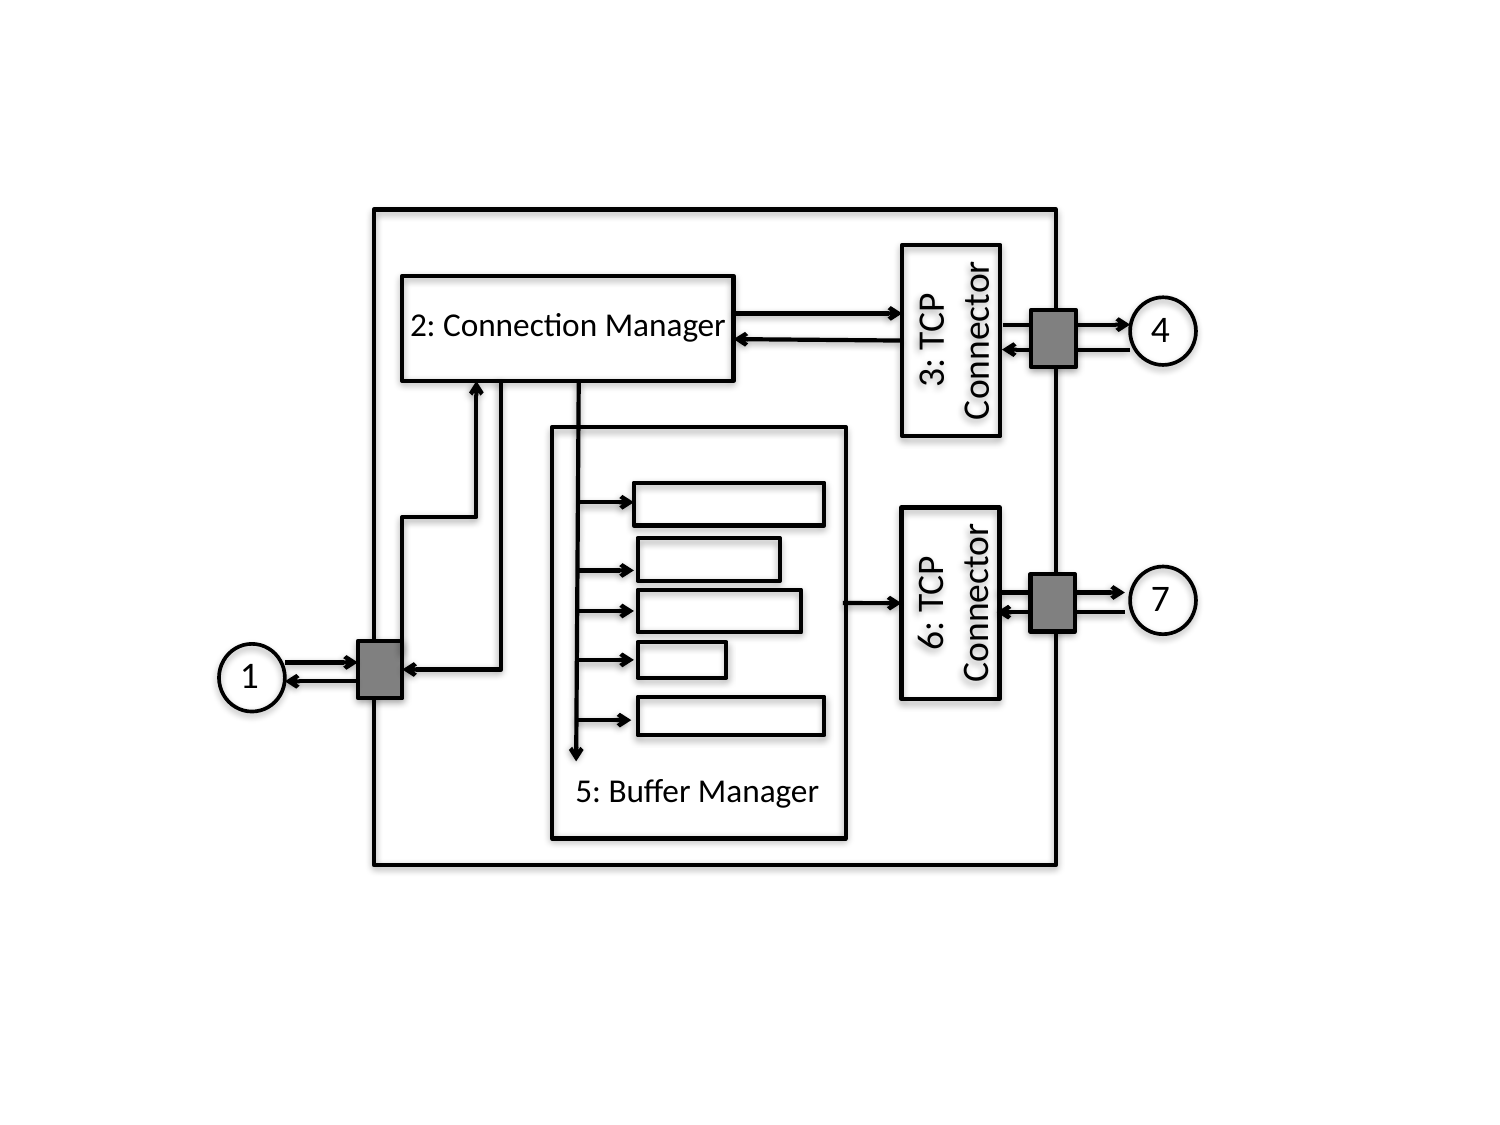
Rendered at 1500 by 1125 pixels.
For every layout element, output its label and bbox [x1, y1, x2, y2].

text_box [218, 209, 1197, 866]
